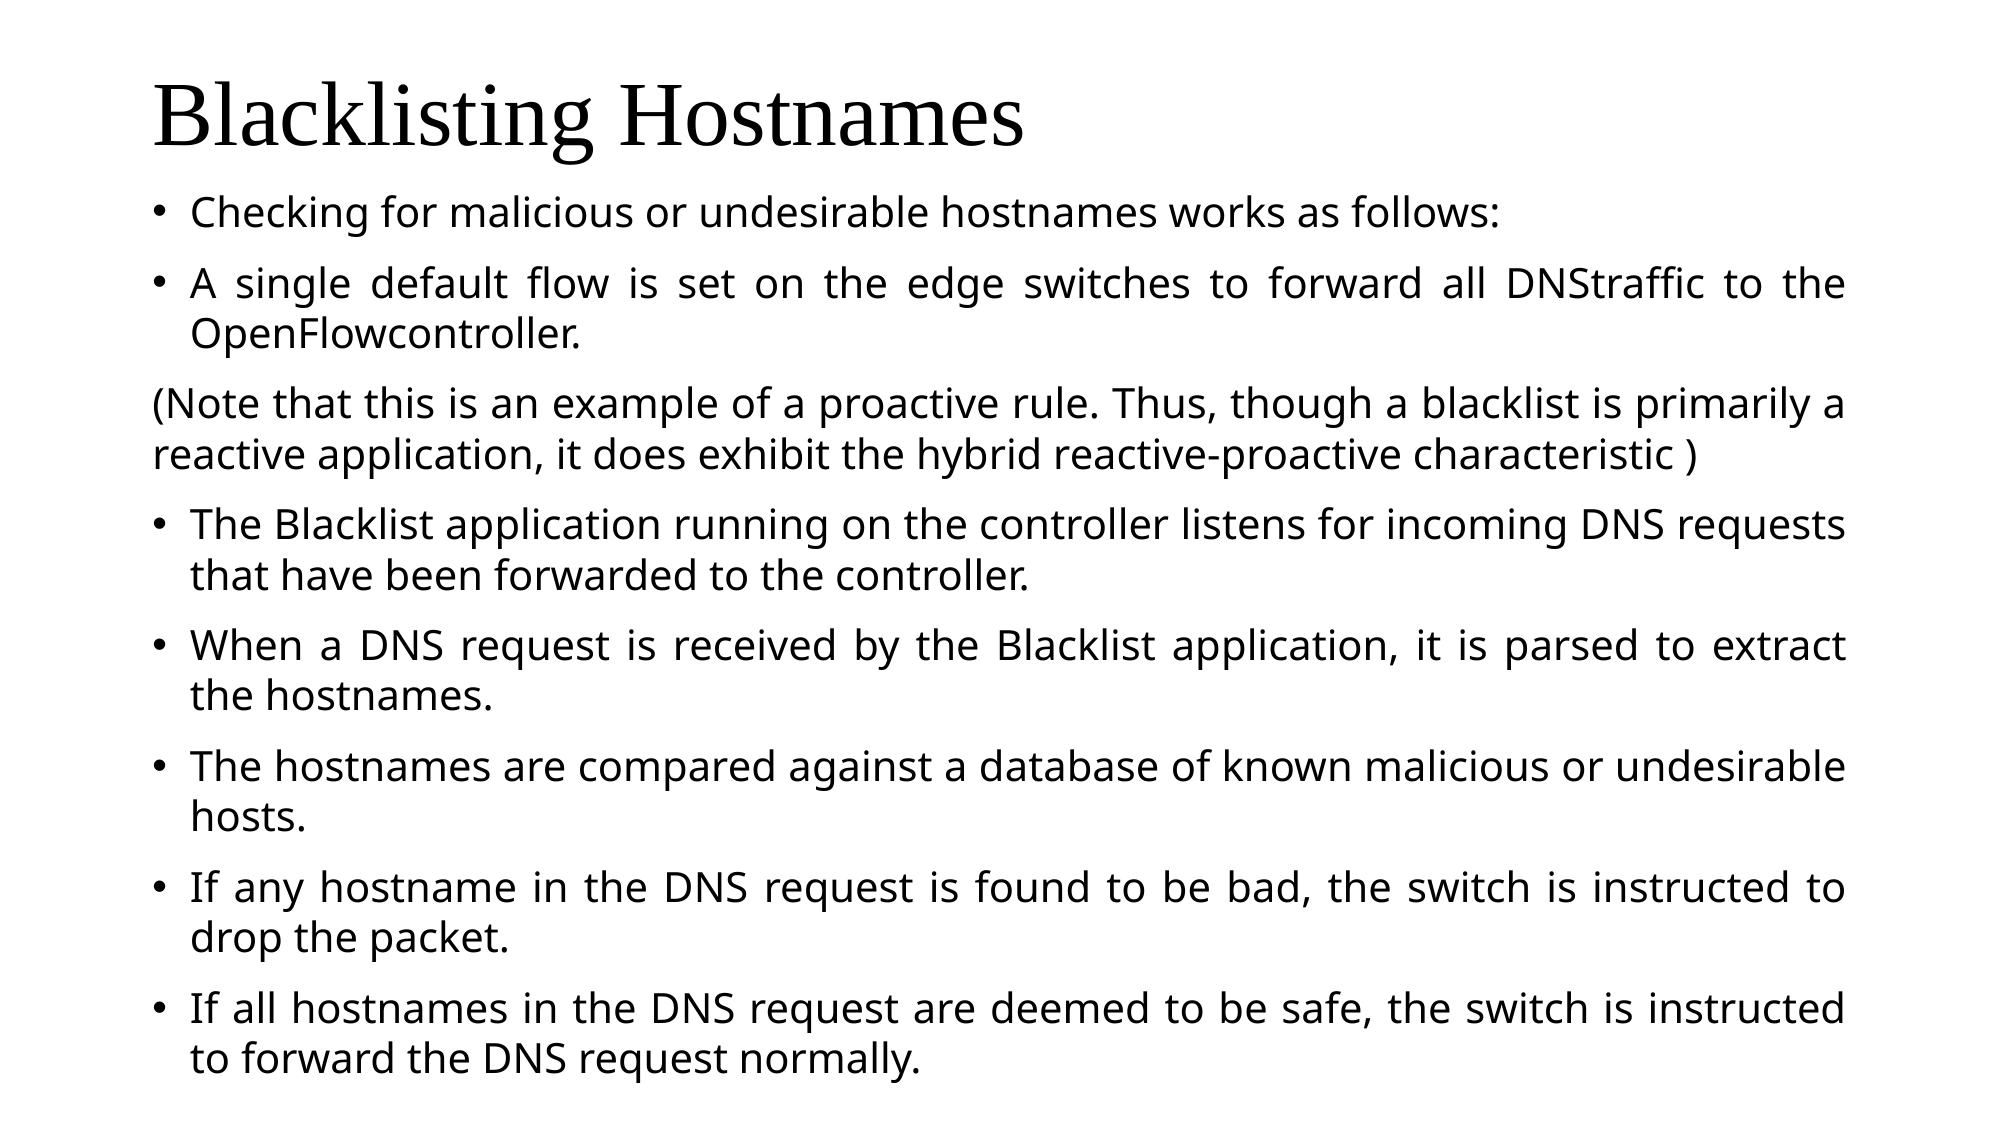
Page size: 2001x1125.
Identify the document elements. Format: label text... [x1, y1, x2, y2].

title Blacklisting Hostnames [137, 7, 1863, 178]
list Checking for malicious or undesirable hostnames works as follows: A single default flow is set on the edge switches to forward all DNStraffic to the OpenFlowcontroller. (Note that this is an example of a proactive rule. Thus, though a blacklist is primarily a reactive application, it does exhibit the hybrid reactive-proactive characteristic ) The Blacklist application running on the controller listens for incoming DNS requests that have been forwarded to the controller. When a DNS request is received by the Blacklist application, it is parsed to extract the hostnames. The hostnames are compared against a database of known malicious or undesirable hosts. If any hostname in the DNS request is found to be bad, the switch is instructed to drop the packet. If all hostnames in the DNS request are deemed to be safe, the switch is instructed to forward the DNS request normally. [137, 178, 1863, 967]
